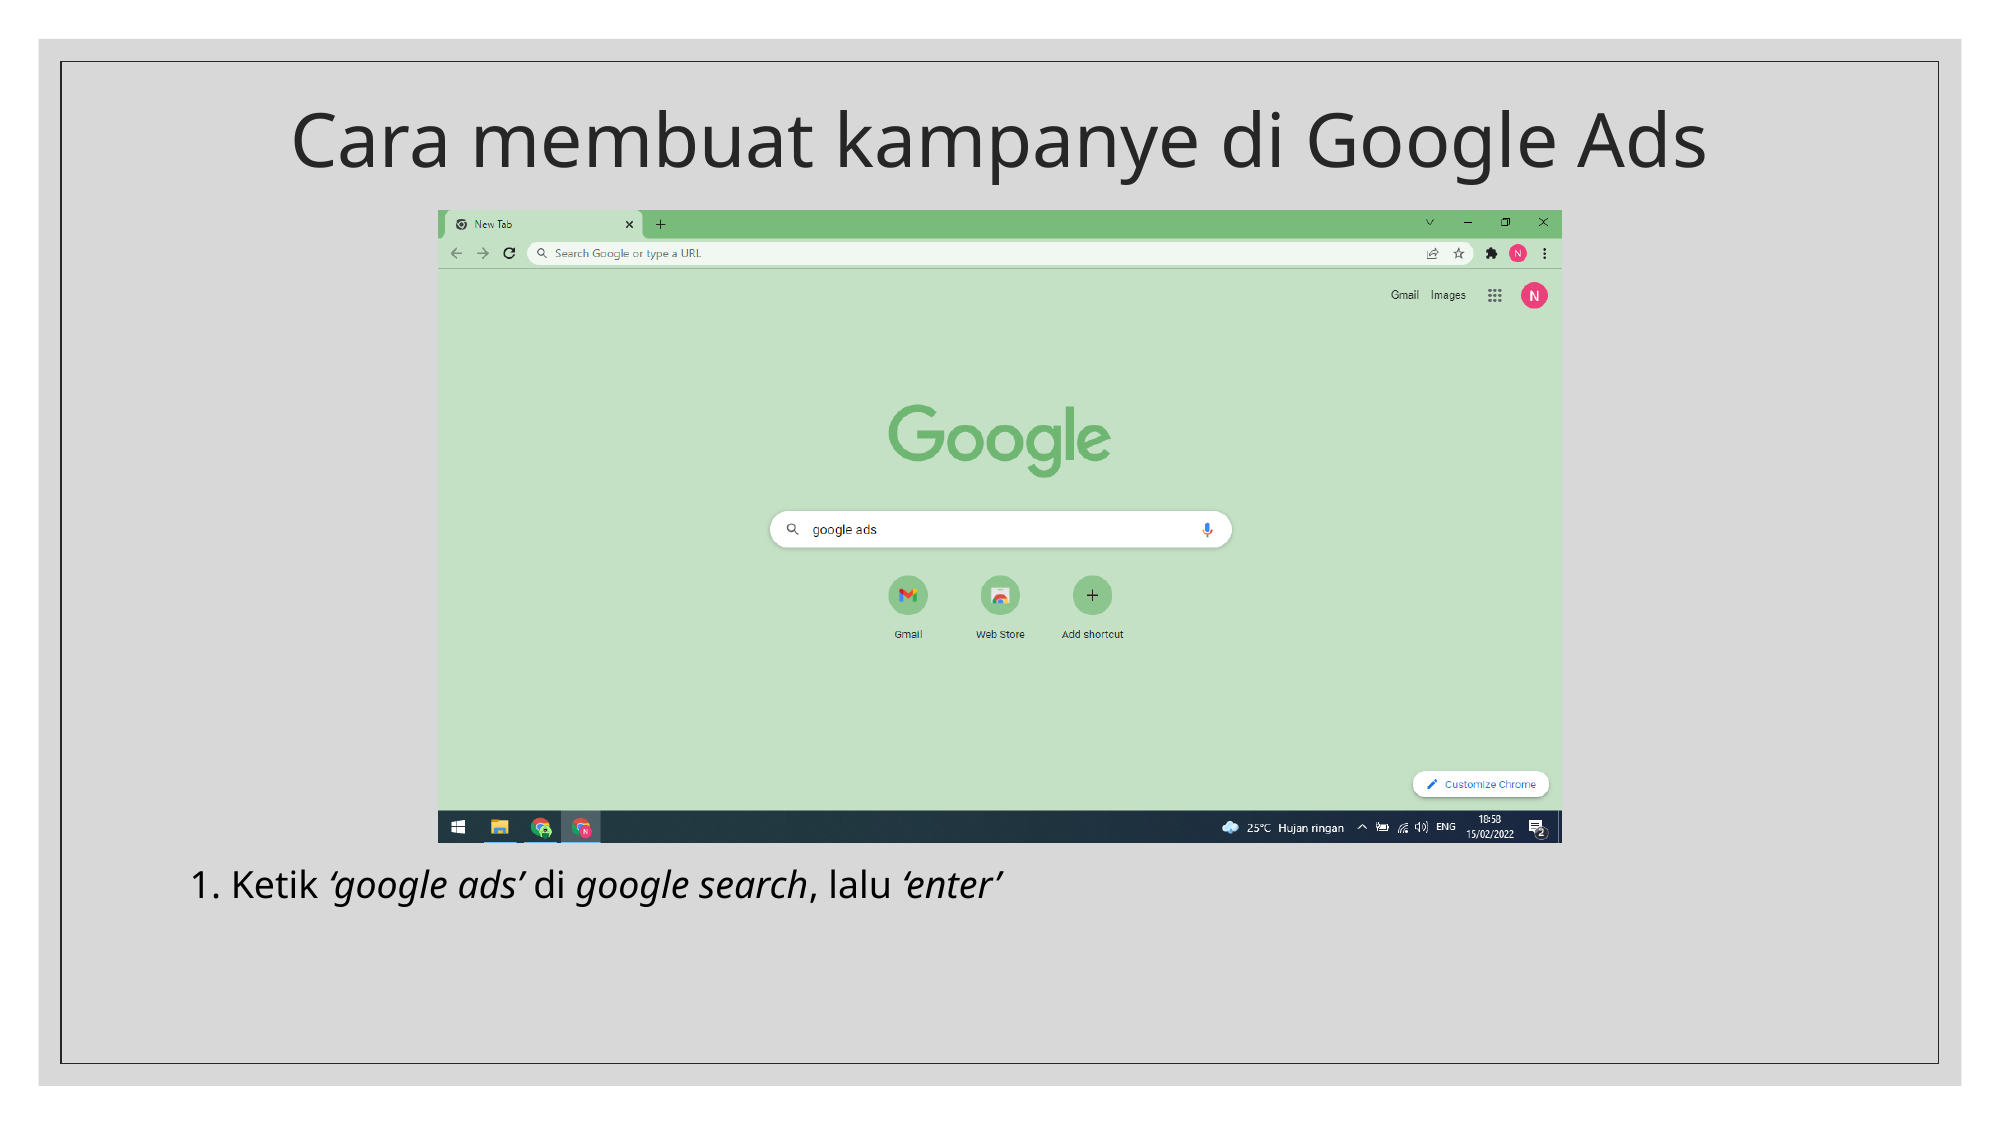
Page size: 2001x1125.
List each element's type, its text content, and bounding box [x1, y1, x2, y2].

title Cara membuat kampanye di Google Ads [174, 75, 1825, 211]
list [438, 210, 1562, 843]
text_box 1. Ketik ‘google ads’ di google search, lalu ‘enter’ [174, 853, 1825, 913]
